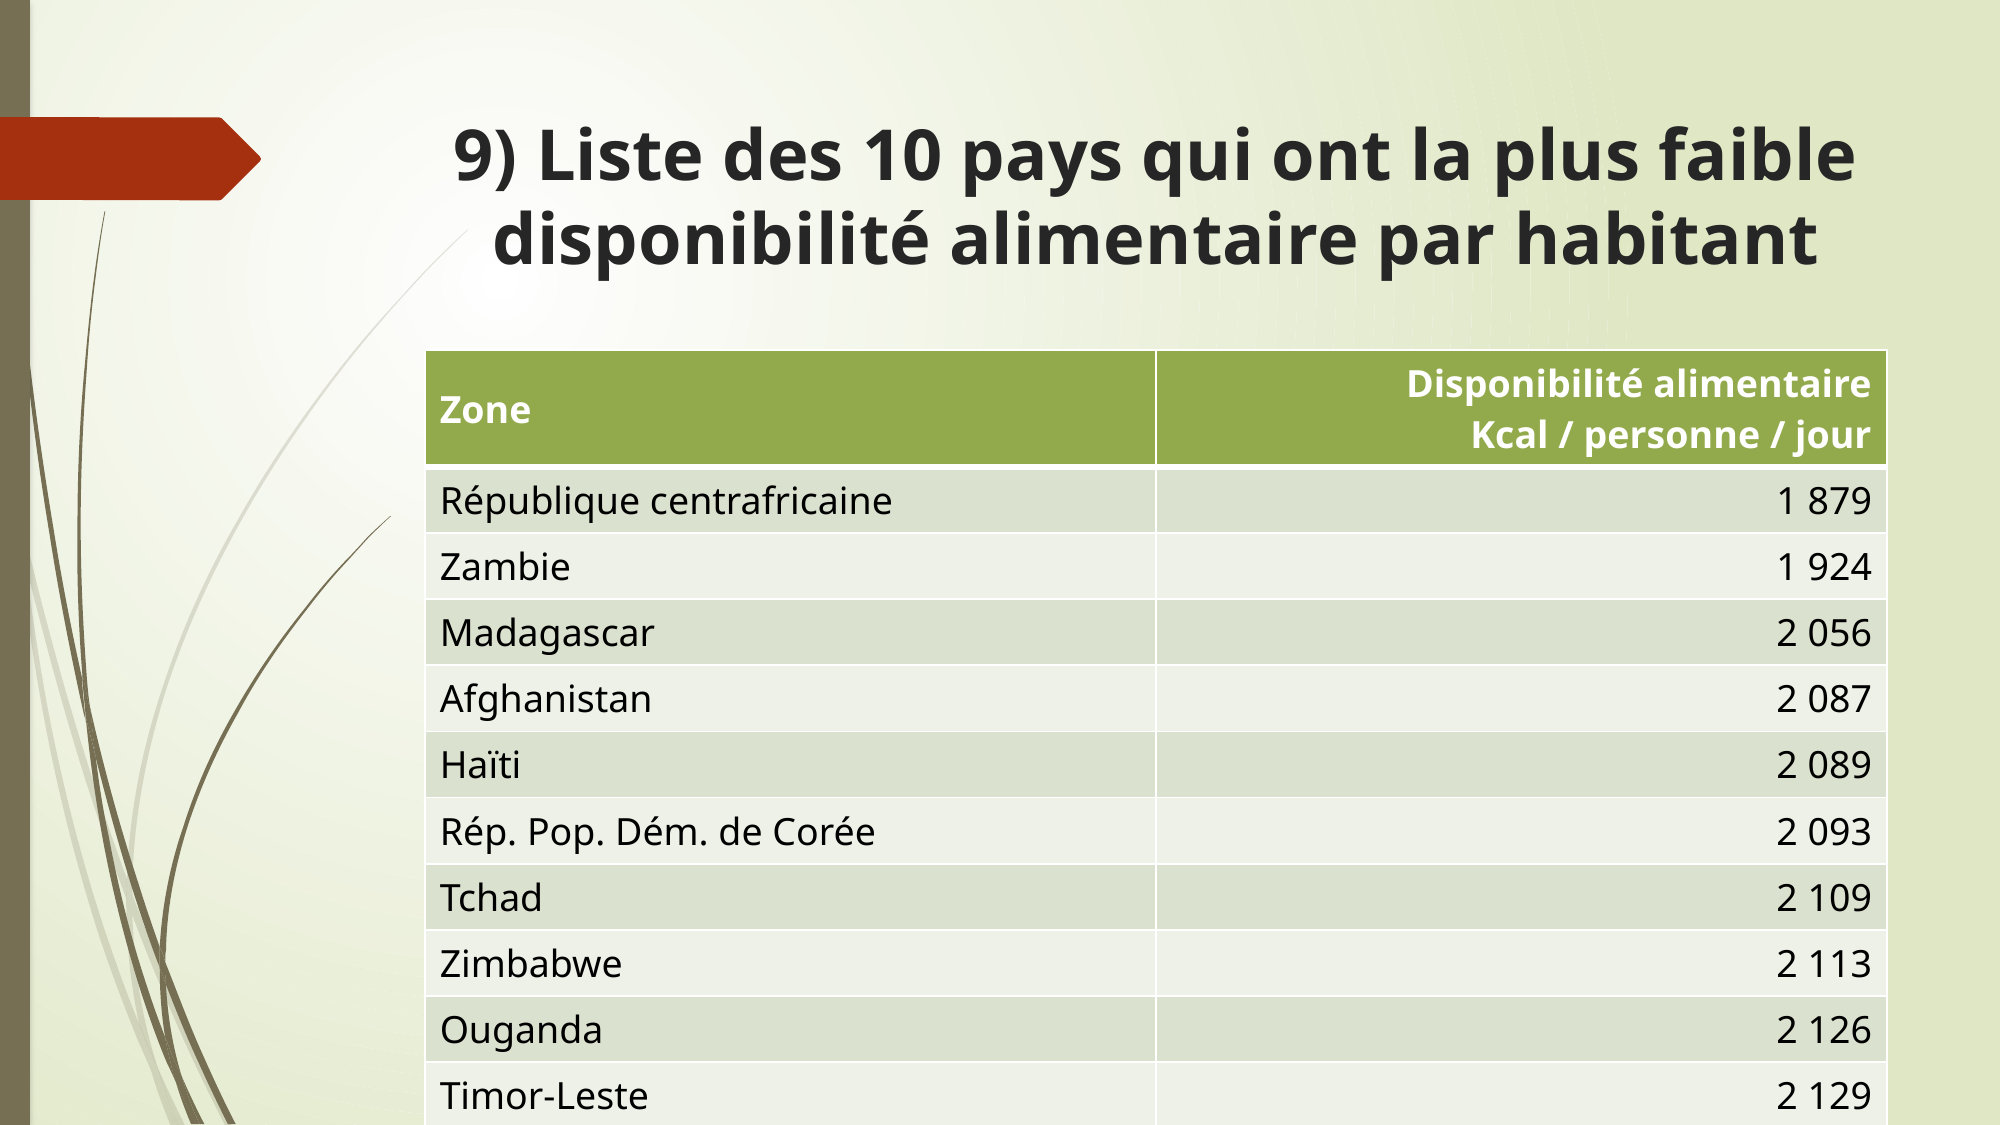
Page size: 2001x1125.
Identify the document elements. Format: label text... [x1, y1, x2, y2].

table_cell Haïti [426, 732, 1155, 797]
table_cell 2 109 [1157, 865, 1886, 929]
table_cell 2 126 [1157, 997, 1886, 1061]
table_cell Zambie [426, 534, 1155, 598]
table_cell Ouganda [426, 997, 1155, 1061]
title 9) Liste des 10 pays qui ont la plus faible disponibilité alimentaire par habitant [425, 102, 1888, 313]
table_cell Timor-Leste [426, 1063, 1155, 1125]
table_cell 1 924 [1157, 534, 1886, 598]
table_cell 2 093 [1157, 798, 1886, 863]
table_header Disponibilité alimentaire Kcal / personne / jour [1157, 351, 1886, 464]
table_cell Tchad [426, 865, 1155, 929]
table_cell 2 129 [1157, 1063, 1886, 1125]
table_cell Rép. Pop. Dém. de Corée [426, 798, 1155, 863]
table_cell 1 879 [1157, 470, 1886, 532]
table_cell Zimbabwe [426, 931, 1155, 995]
table_cell 2 113 [1157, 931, 1886, 995]
table_cell République centrafricaine [426, 470, 1155, 532]
table_cell 2 087 [1157, 666, 1886, 731]
table_header Zone [426, 351, 1155, 464]
table_cell Madagascar [426, 600, 1155, 664]
table_cell 2 089 [1157, 732, 1886, 797]
table_cell Afghanistan [426, 666, 1155, 731]
table_cell 2 056 [1157, 600, 1886, 664]
